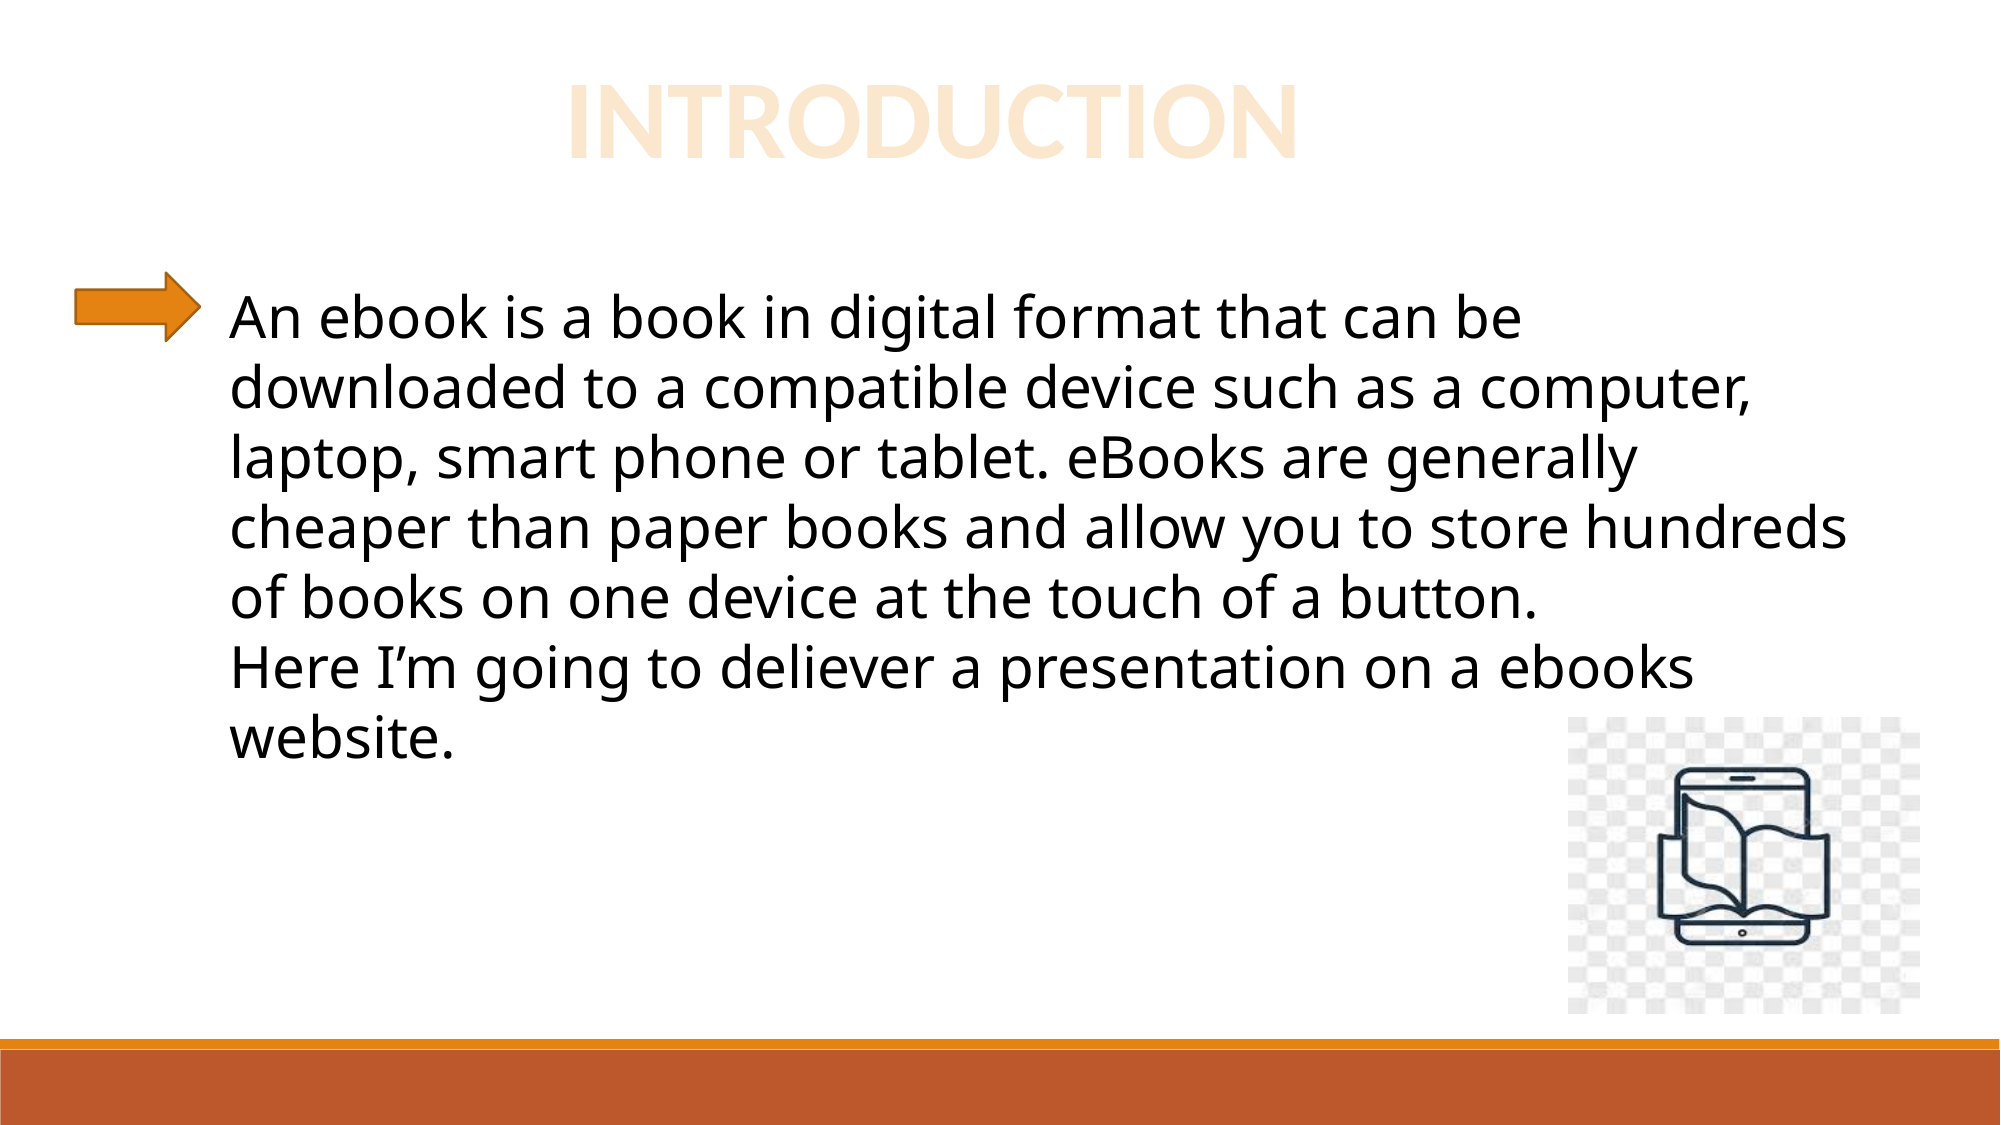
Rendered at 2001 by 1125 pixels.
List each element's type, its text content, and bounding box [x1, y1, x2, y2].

text_box INTRODUCTION [549, 38, 1318, 189]
picture [1567, 716, 1921, 1015]
text_box [74, 271, 201, 343]
text_box An ebook is a book in digital format that can be downloaded to a compatible device such as a computer, laptop, smart phone or tablet. eBooks are generally cheaper than paper books and allow you to store hundreds of books on one device at the touch of a button. Here I’m going to deliever a presentation on a ebooks website. [215, 272, 1876, 848]
